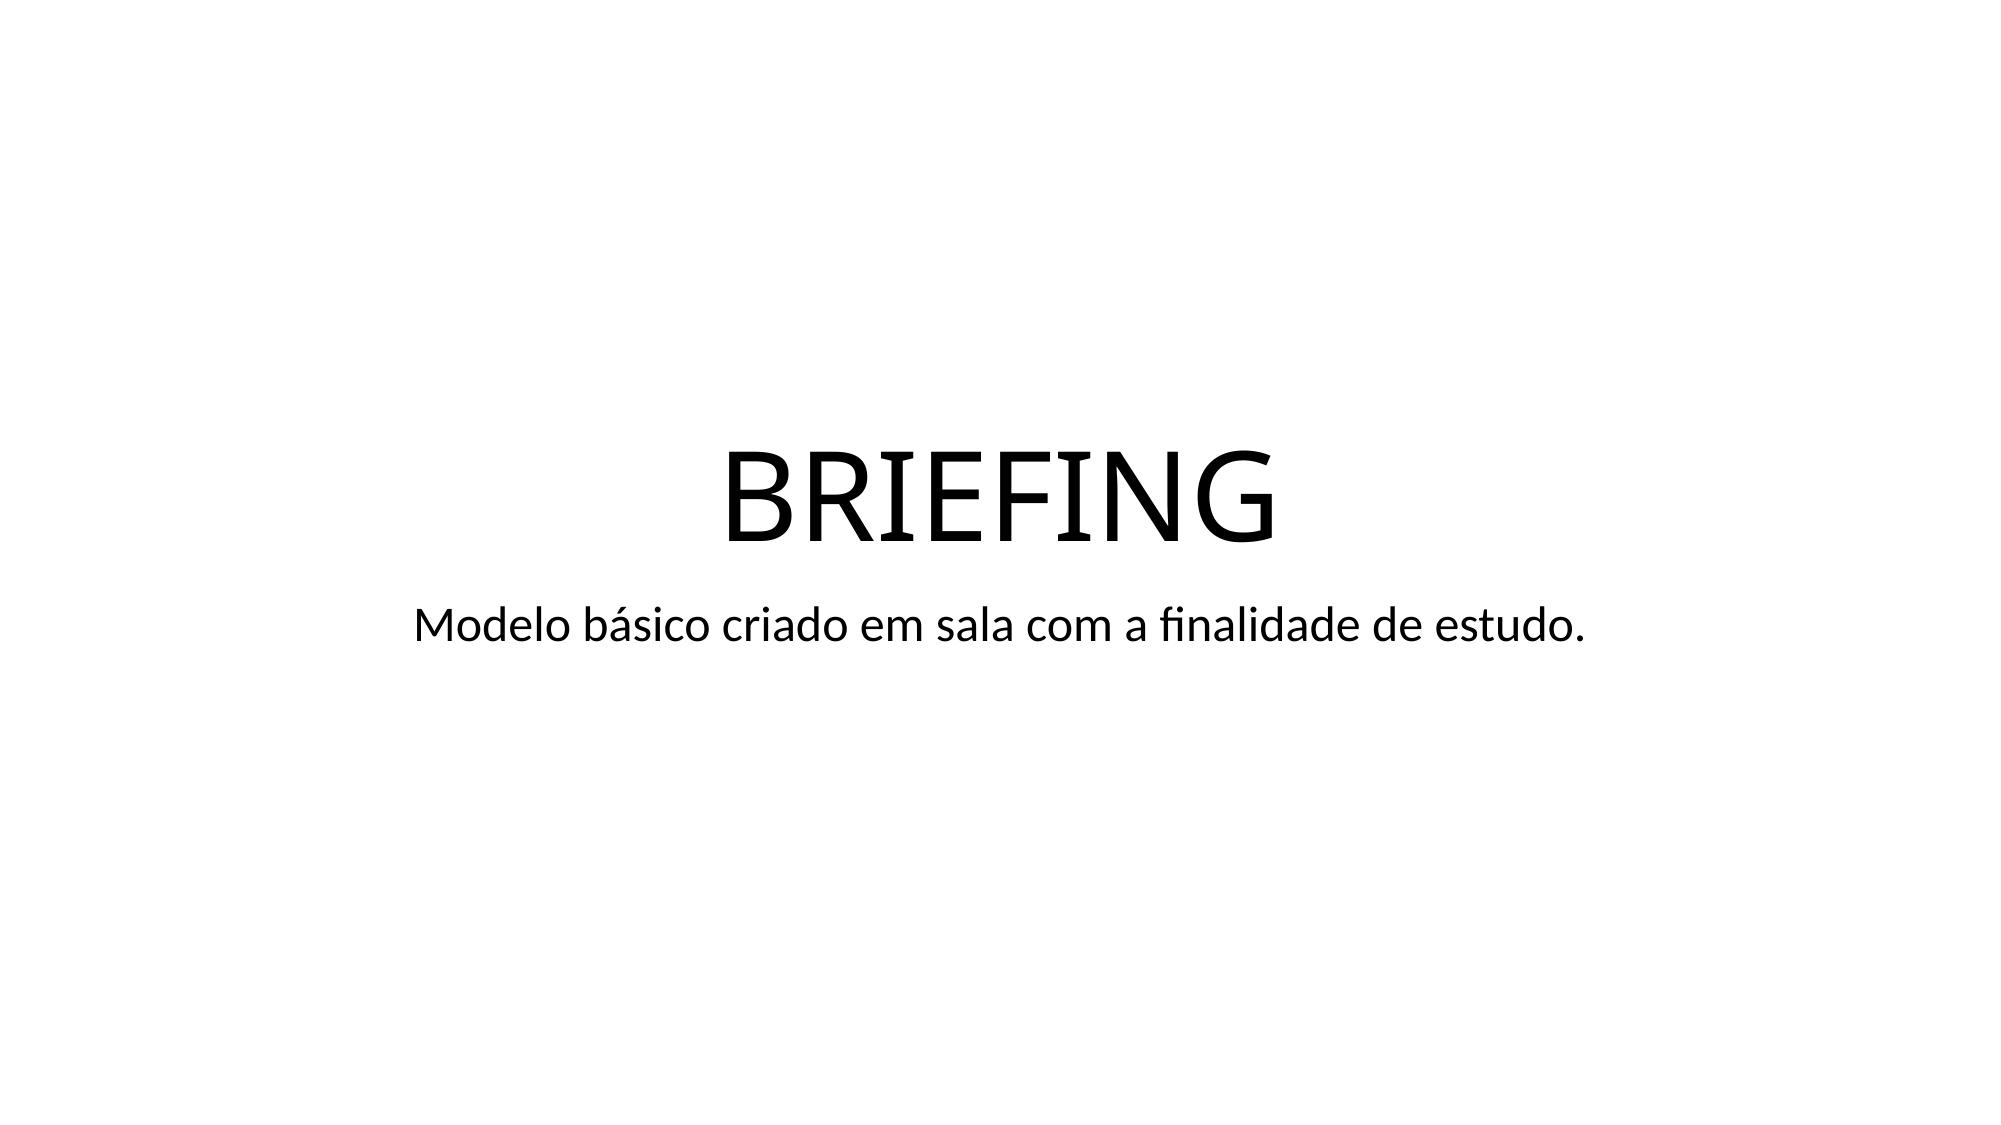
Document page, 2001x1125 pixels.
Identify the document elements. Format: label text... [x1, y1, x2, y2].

title BRIEFING [249, 184, 1750, 576]
subtitle Modelo básico criado em sala com a finalidade de estudo. [249, 590, 1750, 863]
